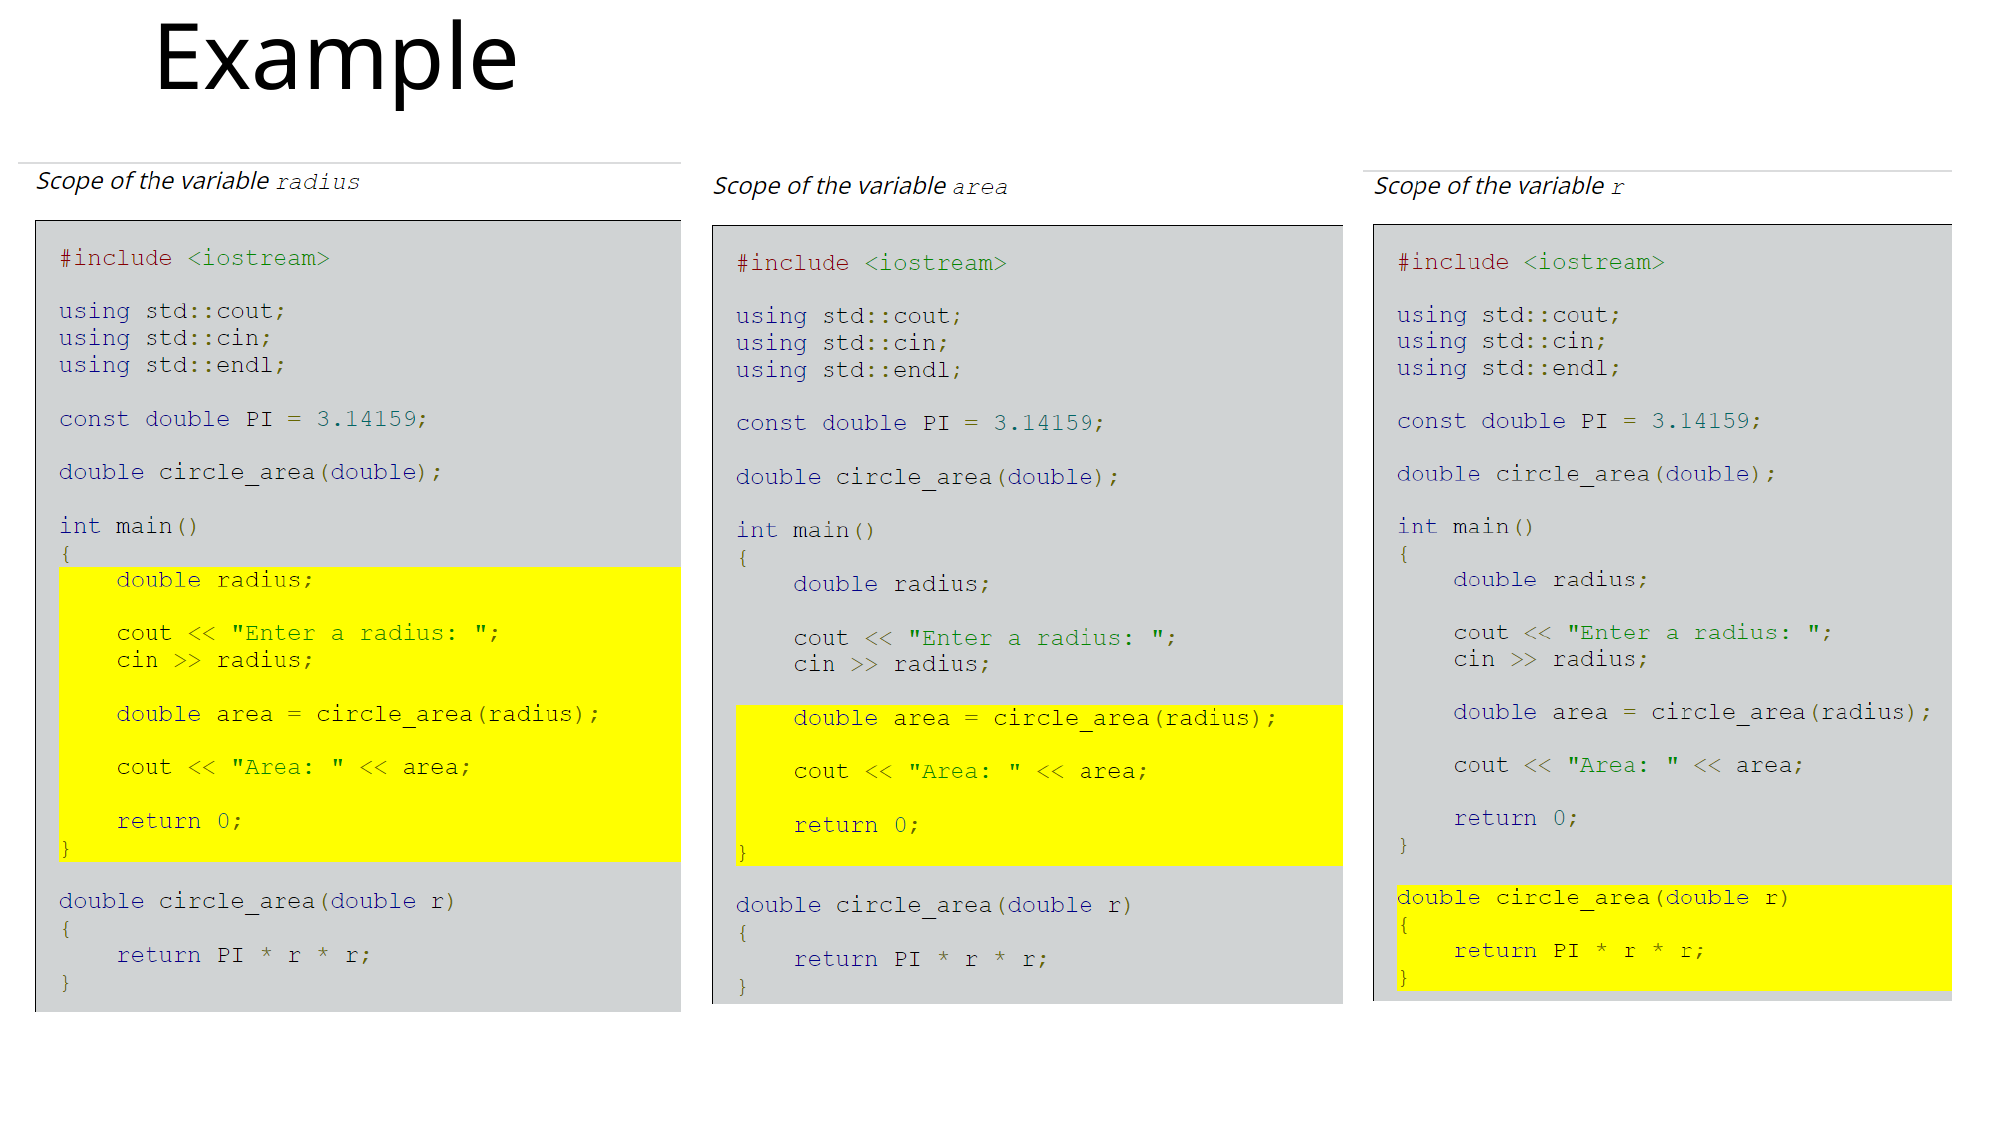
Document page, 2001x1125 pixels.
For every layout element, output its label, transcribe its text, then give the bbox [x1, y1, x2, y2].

picture [18, 162, 681, 1012]
title Example [137, 0, 1863, 169]
picture [1363, 168, 1952, 1001]
picture [701, 168, 1343, 1004]
